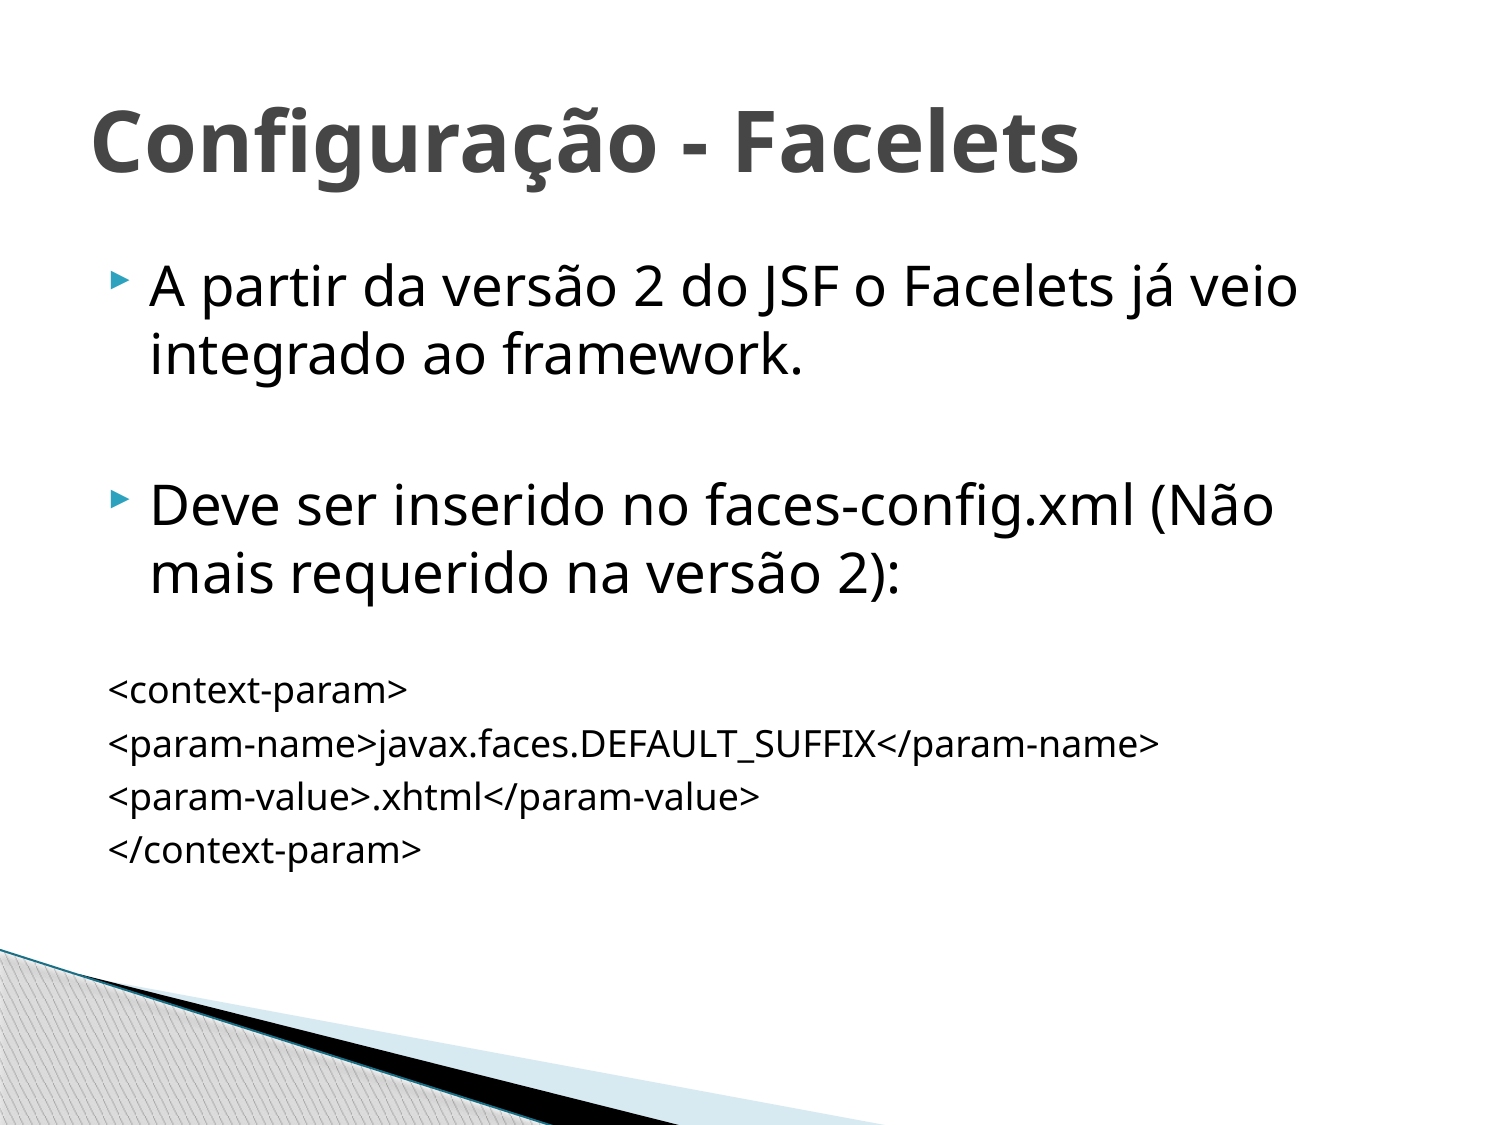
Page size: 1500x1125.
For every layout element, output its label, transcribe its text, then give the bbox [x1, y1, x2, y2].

title Configuração - Facelets [75, 45, 1425, 233]
list A partir da versão 2 do JSF o Facelets já veio integrado ao framework. Deve ser inserido no faces-config.xml (Não mais requerido na versão 2): <context-param> <param-name>javax.faces.DEFAULT_SUFFIX</param-name> <param-value>.xhtml</param-value> </context-param> [75, 243, 1425, 986]
